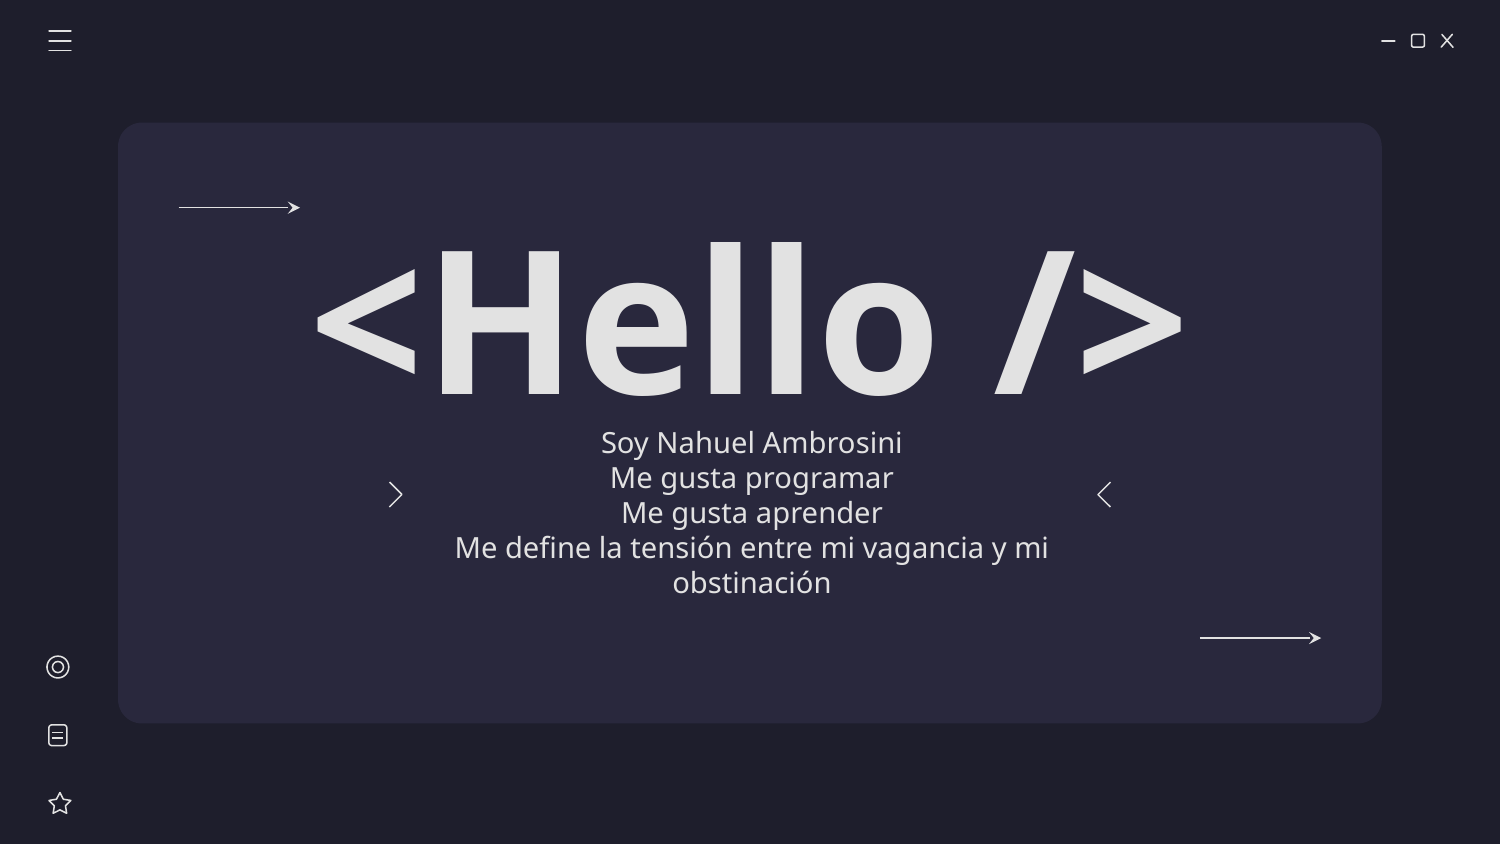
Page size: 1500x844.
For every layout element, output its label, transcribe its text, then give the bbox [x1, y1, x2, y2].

text_box [46, 27, 74, 32]
subtitle Soy Nahuel Ambrosini Me gusta programar Me gusta aprender Me define la tensión entre mi vagancia y mi obstinación [402, 421, 1102, 480]
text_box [46, 655, 72, 814]
subtitle Soy Nahuel Ambrosini Me gusta programar Me gusta aprender Me define la tensión entre mi vagancia y mi obstinación [402, 515, 1102, 602]
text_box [48, 30, 72, 51]
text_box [389, 481, 1111, 508]
title <Hello /> [294, 207, 1206, 422]
